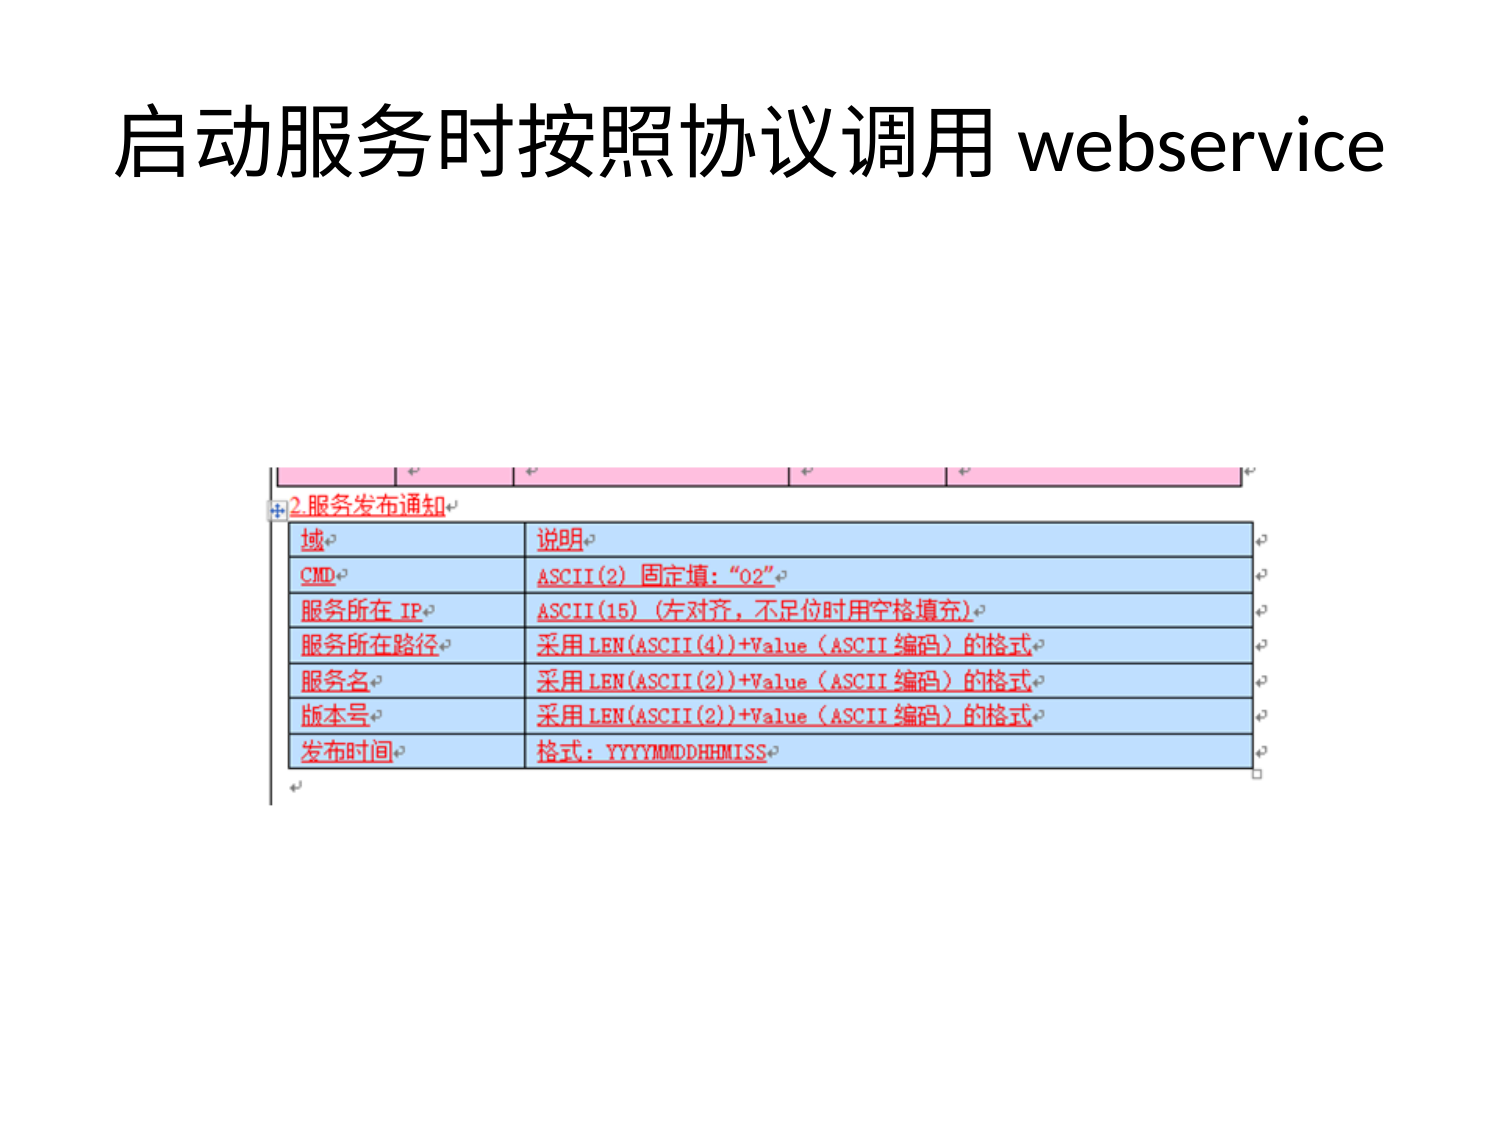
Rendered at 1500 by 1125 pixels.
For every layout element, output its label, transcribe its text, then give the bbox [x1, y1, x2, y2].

title 启动服务时按照协议调用webservice [75, 45, 1425, 233]
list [213, 438, 1287, 830]
